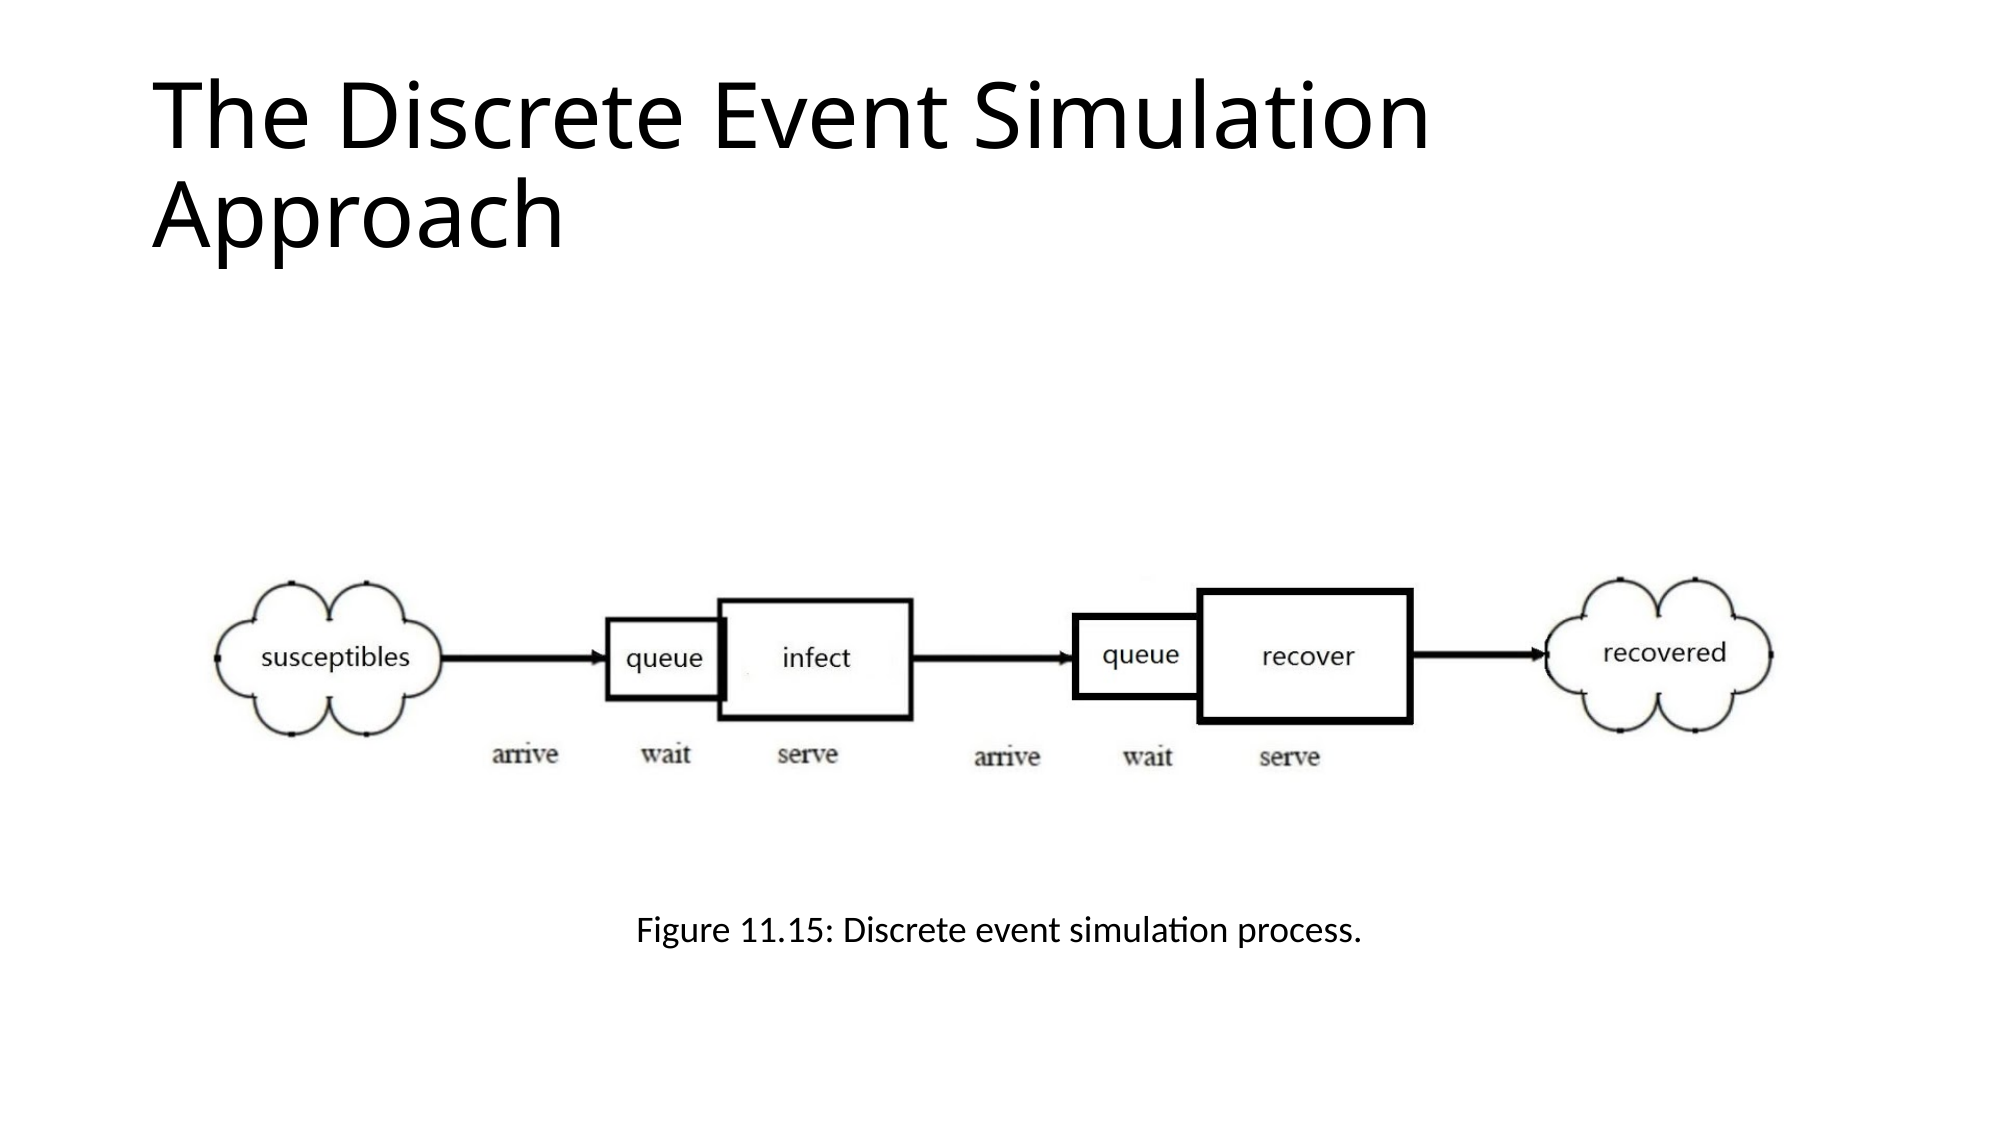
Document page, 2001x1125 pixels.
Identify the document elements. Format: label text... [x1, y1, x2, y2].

title The Discrete Event Simulation Approach [137, 59, 1863, 278]
text_box Figure 11.15: Discrete event simulation process. [621, 897, 1379, 957]
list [166, 516, 1834, 796]
